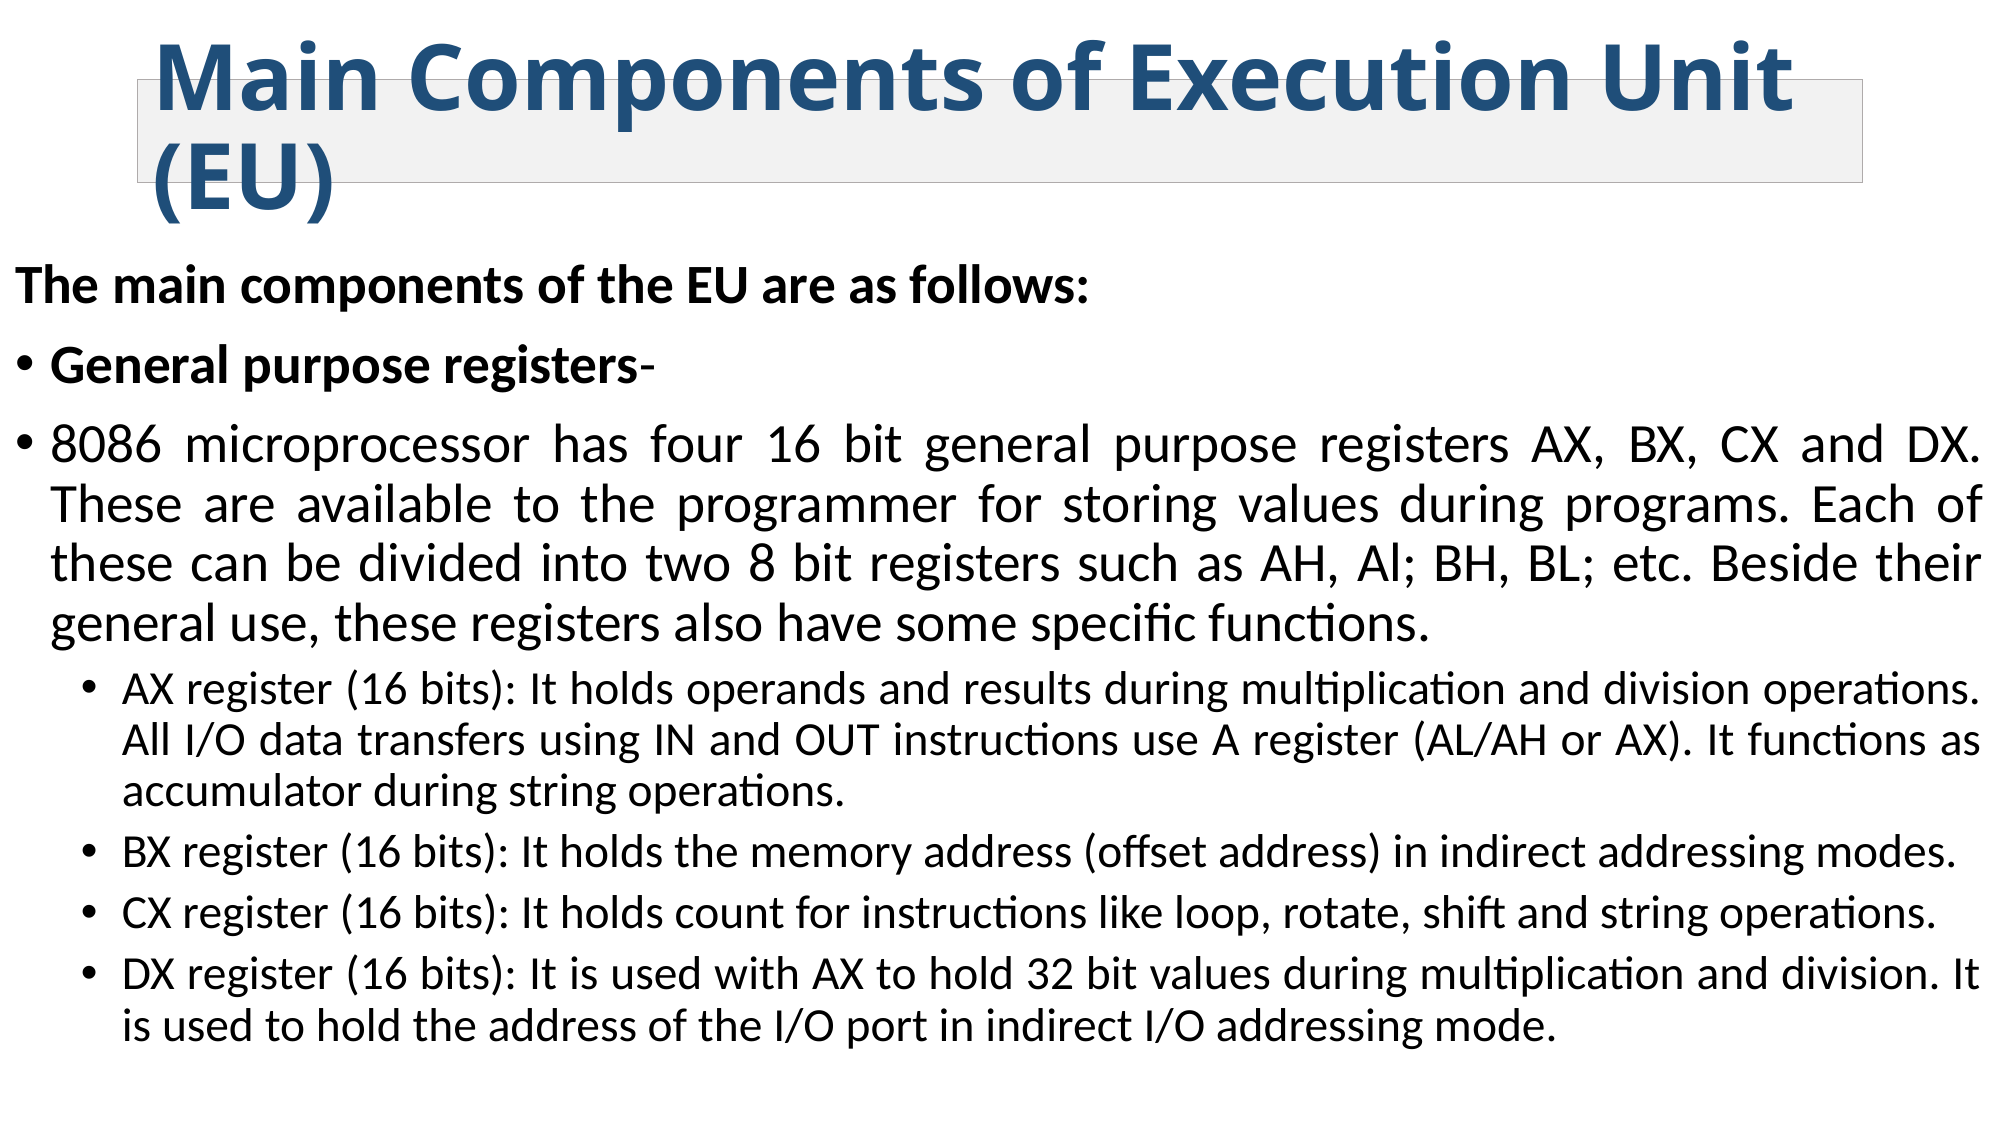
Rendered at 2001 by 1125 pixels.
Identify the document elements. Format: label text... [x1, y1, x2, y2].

text_box Main Components of Execution Unit (EU) [137, 79, 1863, 183]
list The main components of the EU are as follows: General purpose registers- 8086 microprocessor has four 16 bit general purpose registers AX, BX, CX and DX. These are available to the programmer for storing values during programs. Each of these can be divided into two 8 bit registers such as AH, Al; BH, BL; etc. Beside their general use, these registers also have some specific functions. AX register (16 bits): It holds operands and results during multiplication and division operations. All I/O data transfers using IN and OUT instructions use A register (AL/AH or AX). It functions as accumulator during string operations. BX register (16 bits): It holds the memory address (offset address) in indirect addressing modes. CX register (16 bits): It holds count for instructions like loop, rotate, shift and string operations. DX register (16 bits): It is used with AX to hold 32 bit values during multiplication and division. It is used to hold the address of the I/O port in indirect I/O addressing mode. [0, 248, 2000, 1125]
